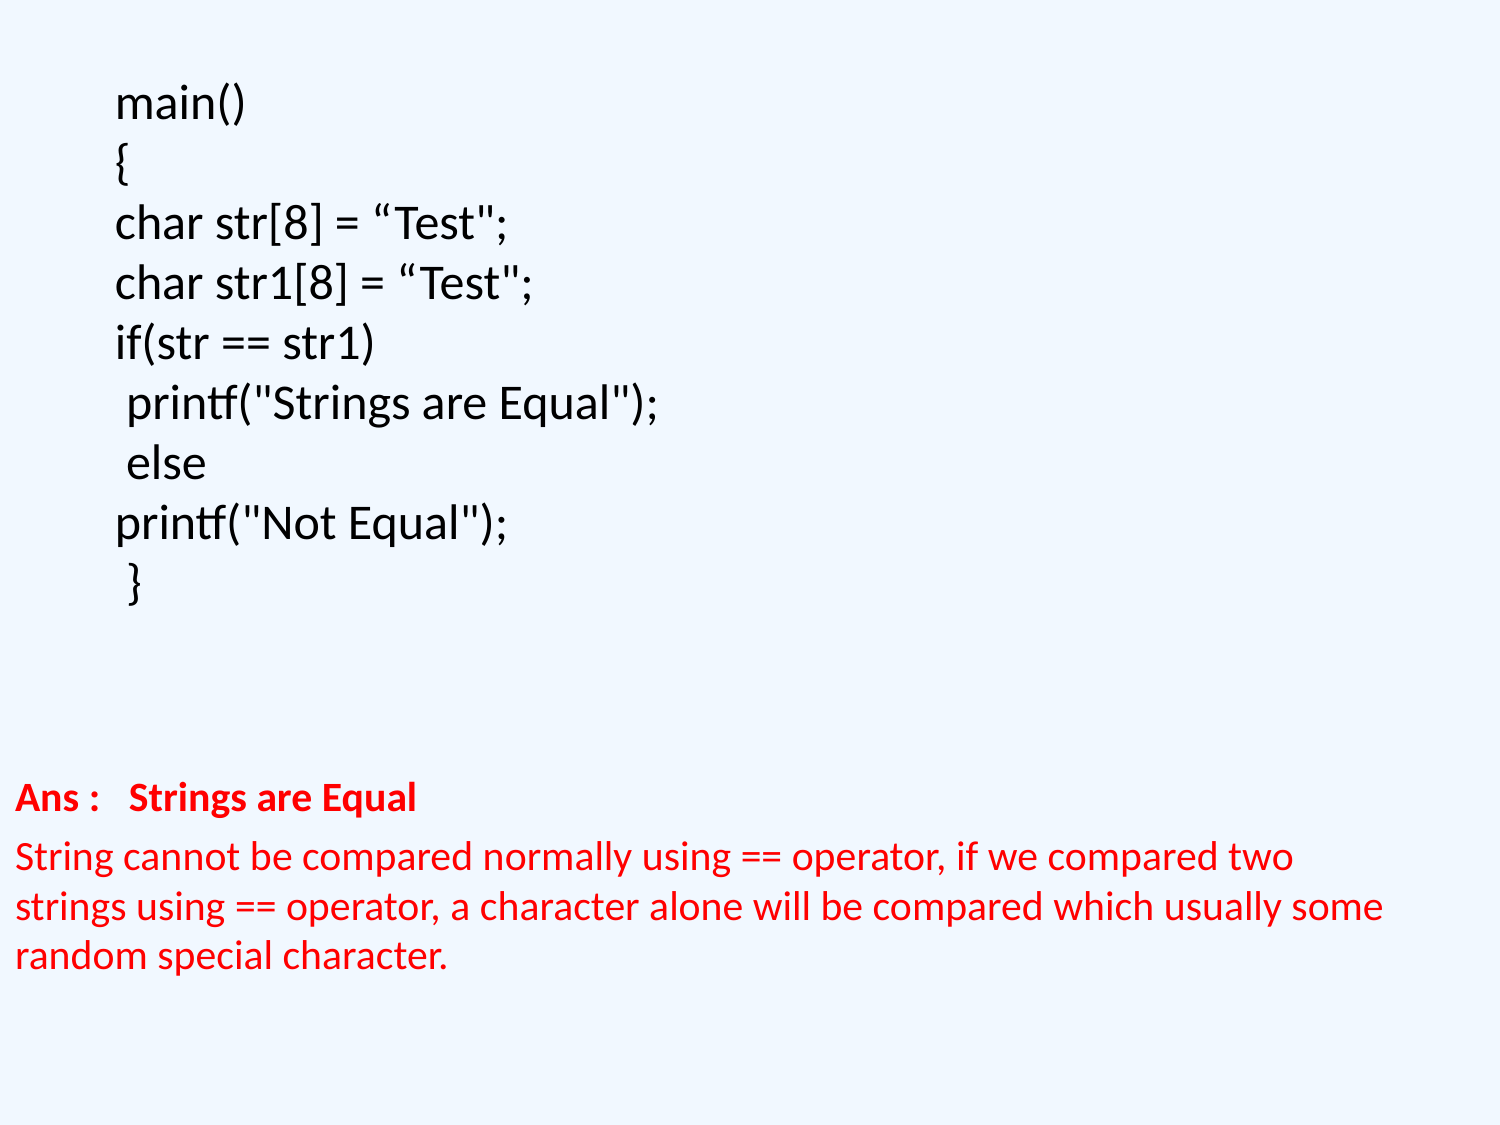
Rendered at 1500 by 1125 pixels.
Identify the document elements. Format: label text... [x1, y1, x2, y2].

subtitle Ans : Strings are Equal String cannot be compared normally using == operator, if we compared two strings using == operator, a character alone will be compared which usually some random special character. [0, 762, 1400, 1025]
text_box main() { char str[8] = “Test"; char str1[8] = “Test"; if(str == str1) printf("Strings are Equal"); else printf("Not Equal"); } [99, 62, 1175, 618]
